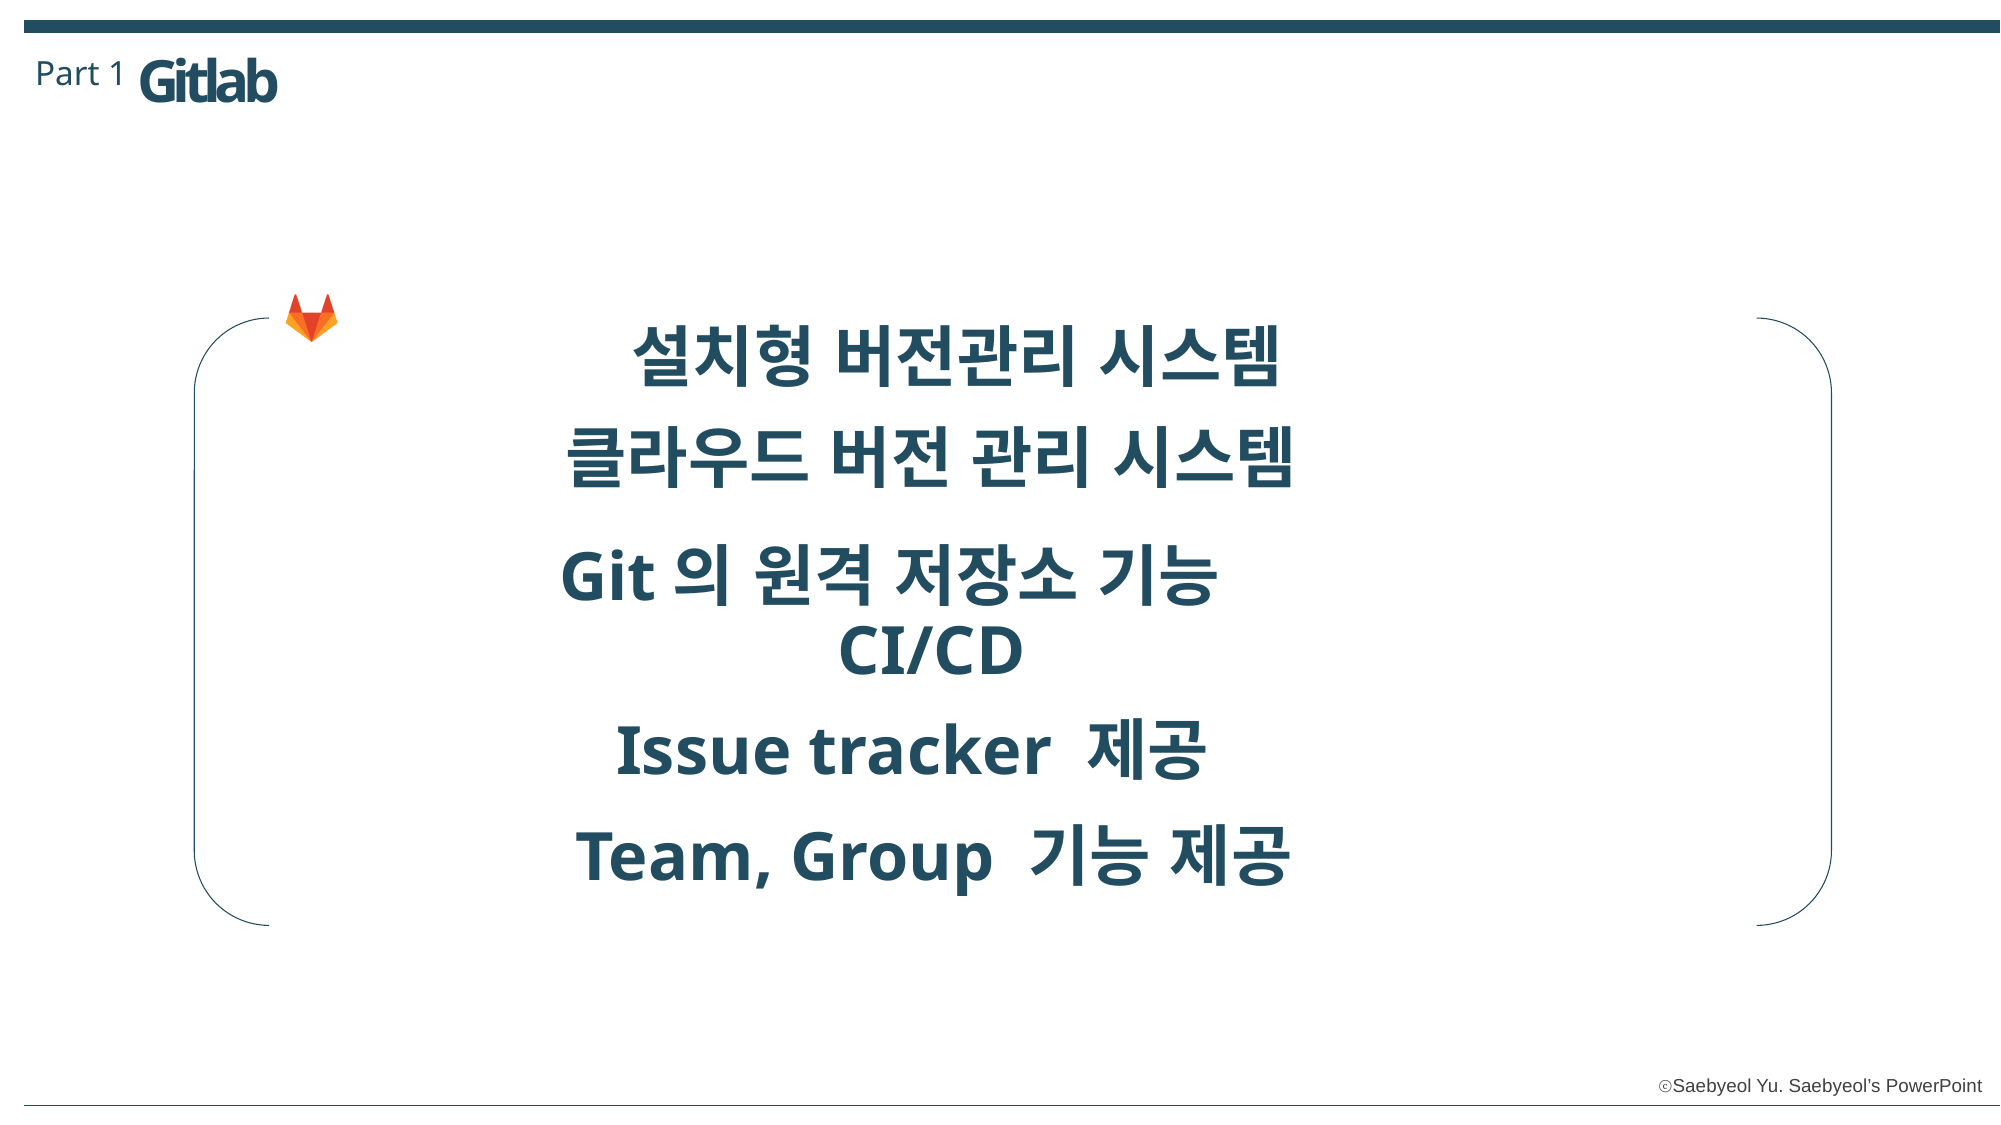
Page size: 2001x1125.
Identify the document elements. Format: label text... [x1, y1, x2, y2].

text_box Part 1 [20, 44, 122, 100]
text_box CI/CD [822, 600, 1041, 696]
text_box [193, 317, 1833, 926]
text_box Team, Group 기능 제공 [560, 806, 1308, 902]
text_box 클라우드 버전 관리 시스템 [550, 408, 1313, 503]
text_box 설치형 버전관리 시스템 [616, 307, 1299, 403]
text_box Issue tracker 제공 [601, 700, 1224, 795]
text_box Gitlab [122, 36, 296, 122]
picture [279, 288, 344, 348]
